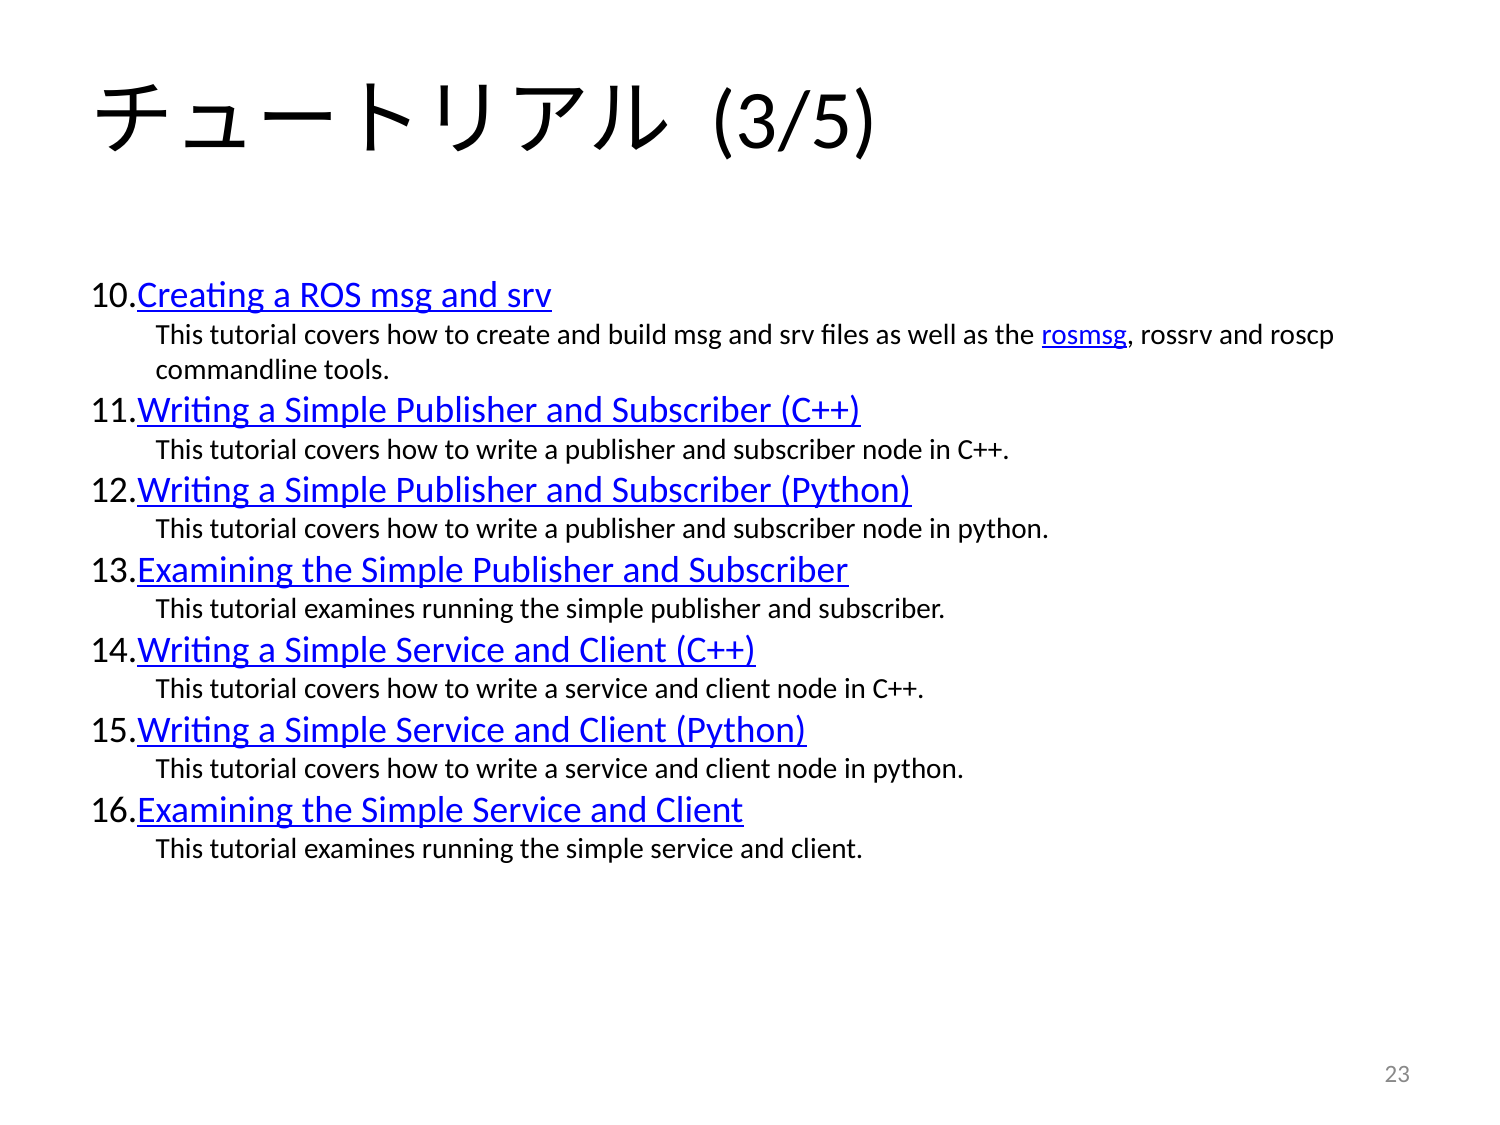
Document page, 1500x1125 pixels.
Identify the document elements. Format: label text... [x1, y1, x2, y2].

slide_number 22 [1074, 1042, 1425, 1103]
list Creating a ROS msg and srv This tutorial covers how to create and build msg and srv files as well as the rosmsg, rossrv and roscp commandline tools. Writing a Simple Publisher and Subscriber (C++) This tutorial covers how to write a publisher and subscriber node in C++. Writing a Simple Publisher and Subscriber (Python) This tutorial covers how to write a publisher and subscriber node in python. Examining the Simple Publisher and Subscriber This tutorial examines running the simple publisher and subscriber. Writing a Simple Service and Client (C++) This tutorial covers how to write a service and client node in C++. Writing a Simple Service and Client (Python) This tutorial covers how to write a service and client node in python. Examining the Simple Service and Client This tutorial examines running the simple service and client. [75, 262, 1425, 1005]
title チュートリアル (3/5) [75, 45, 1425, 185]
